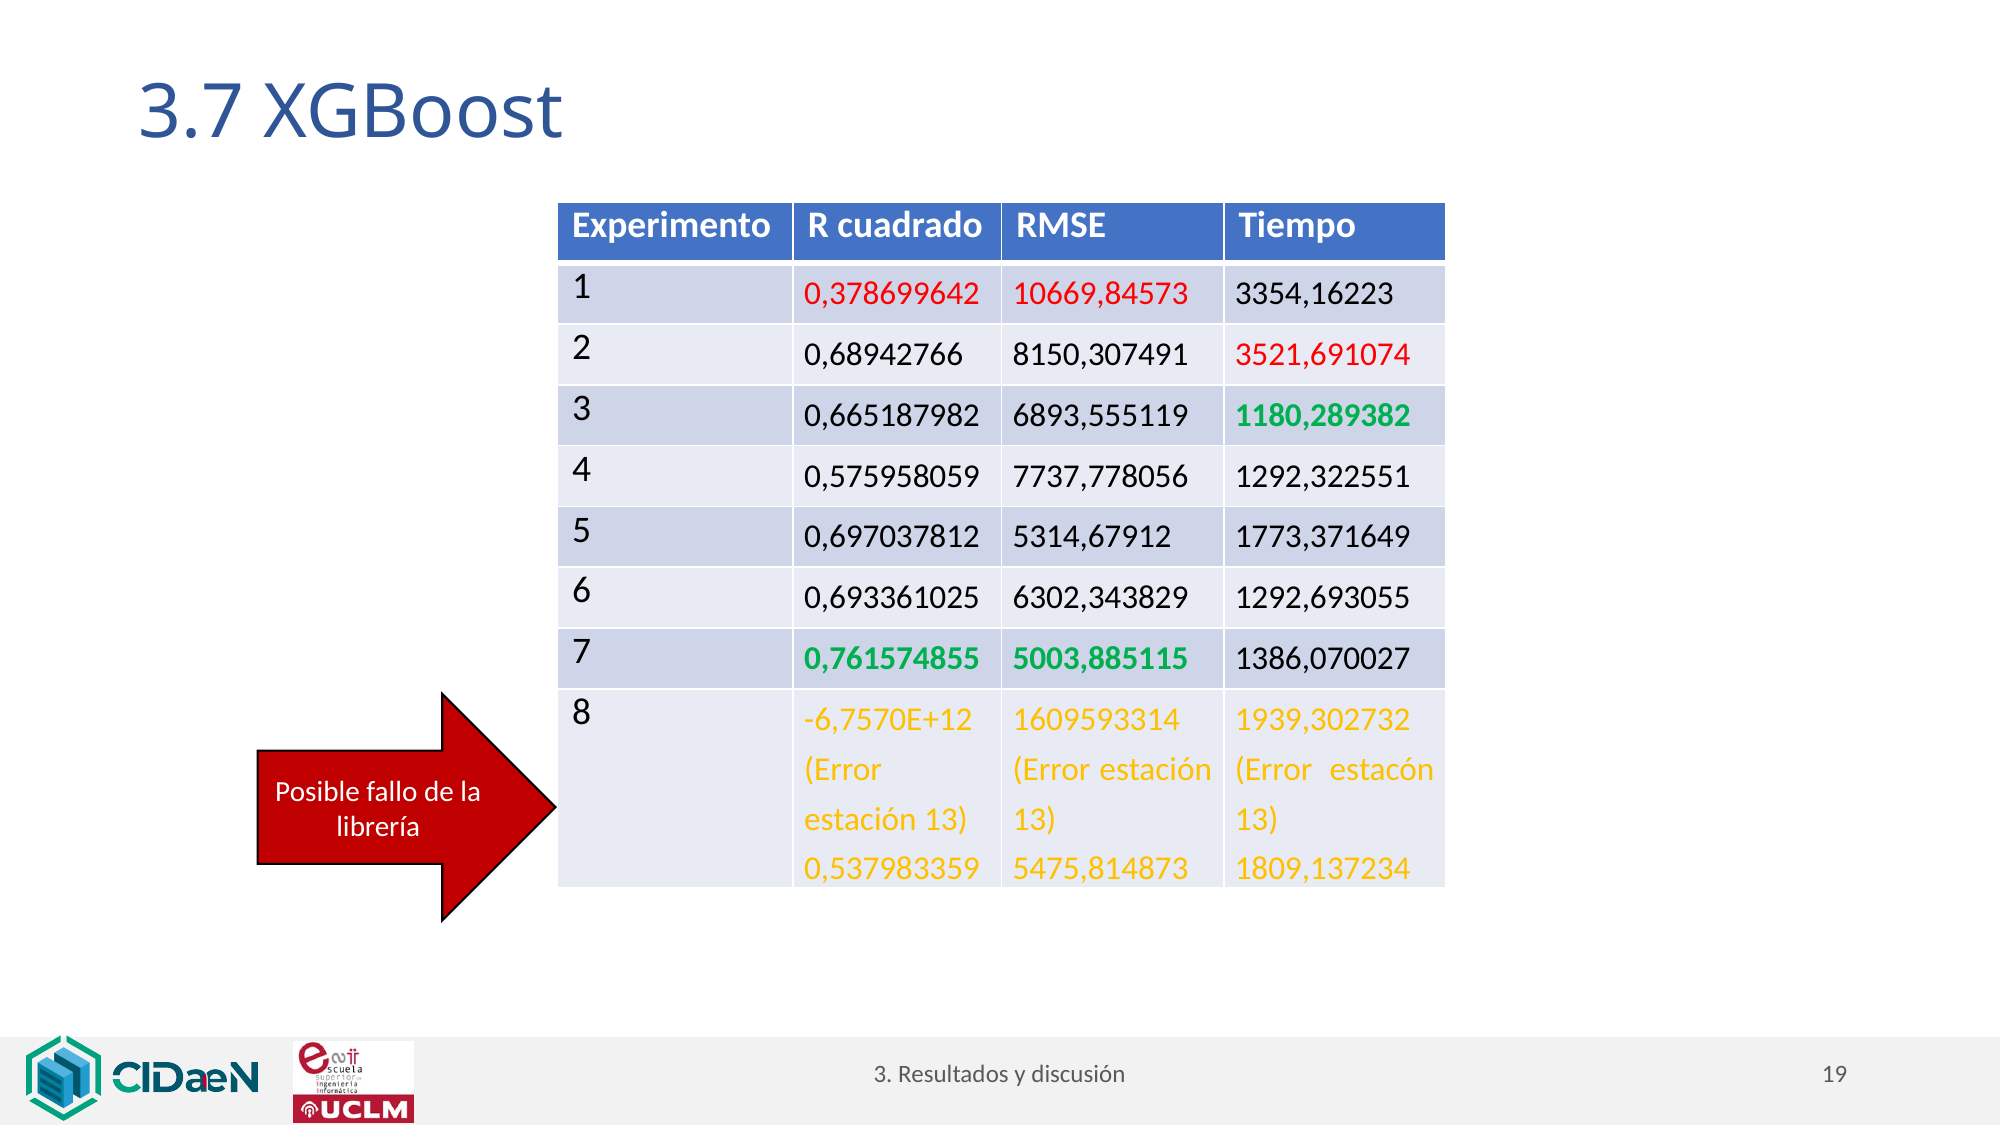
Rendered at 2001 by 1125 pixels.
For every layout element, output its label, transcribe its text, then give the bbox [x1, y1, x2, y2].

table_cell 1386,070027 [1225, 629, 1445, 688]
table_cell 5 [558, 507, 792, 566]
table_cell 1292,693055 [1225, 568, 1445, 627]
table_cell 0,378699642 [794, 266, 1001, 323]
table_cell 4 [558, 446, 792, 506]
table_cell 3 [558, 386, 792, 445]
picture [293, 1041, 414, 1123]
table_cell 0,761574855 [794, 629, 1001, 688]
table_cell 7 [558, 629, 792, 688]
table_cell -6,7570E+12 (Error estación 13) 0,537983359 [794, 690, 1001, 887]
table_cell 0,68942766 [794, 325, 1001, 384]
table_header R cuadrado [794, 203, 1001, 260]
table_cell 1292,322551 [1225, 446, 1445, 506]
table_header Tiempo [1225, 203, 1445, 260]
text_box 3.7 XGBoost [123, 56, 1880, 162]
table_cell 0,665187982 [794, 386, 1001, 445]
table_cell 6302,343829 [1002, 568, 1223, 627]
text_box 19 [1412, 1042, 1863, 1103]
text_box Posible fallo de la librería [256, 691, 557, 923]
table_cell 0,697037812 [794, 507, 1001, 566]
table_cell 2 [558, 325, 792, 384]
table_cell 7737,778056 [1002, 446, 1223, 506]
table_cell 5314,67912 [1002, 507, 1223, 566]
table_cell 6 [558, 568, 792, 627]
table_cell 6893,555119 [1002, 386, 1223, 445]
table_cell 0,575958059 [794, 446, 1001, 506]
table_cell 8 [558, 690, 792, 887]
table_cell 8150,307491 [1002, 325, 1223, 384]
table_cell 1609593314 (Error estación 13) 5475,814873 [1002, 690, 1223, 887]
table_cell 1773,371649 [1225, 507, 1445, 566]
footer 3. Resultados y discusión [662, 1042, 1338, 1103]
table_cell 5003,885115 [1002, 629, 1223, 688]
table_cell 1180,289382 [1225, 386, 1445, 445]
table_cell 3354,16223 [1225, 266, 1445, 323]
table_cell 10669,84573 [1002, 266, 1223, 323]
text_box [0, 1037, 2000, 1125]
table_cell 1 [558, 266, 792, 323]
table_header Experimento [558, 203, 792, 260]
table_cell 3521,691074 [1225, 325, 1445, 384]
picture [26, 1035, 258, 1121]
table_header RMSE [1002, 203, 1223, 260]
table_cell 0,693361025 [794, 568, 1001, 627]
table_cell 1939,302732 (Error estacón 13) 1809,137234 [1225, 690, 1445, 887]
